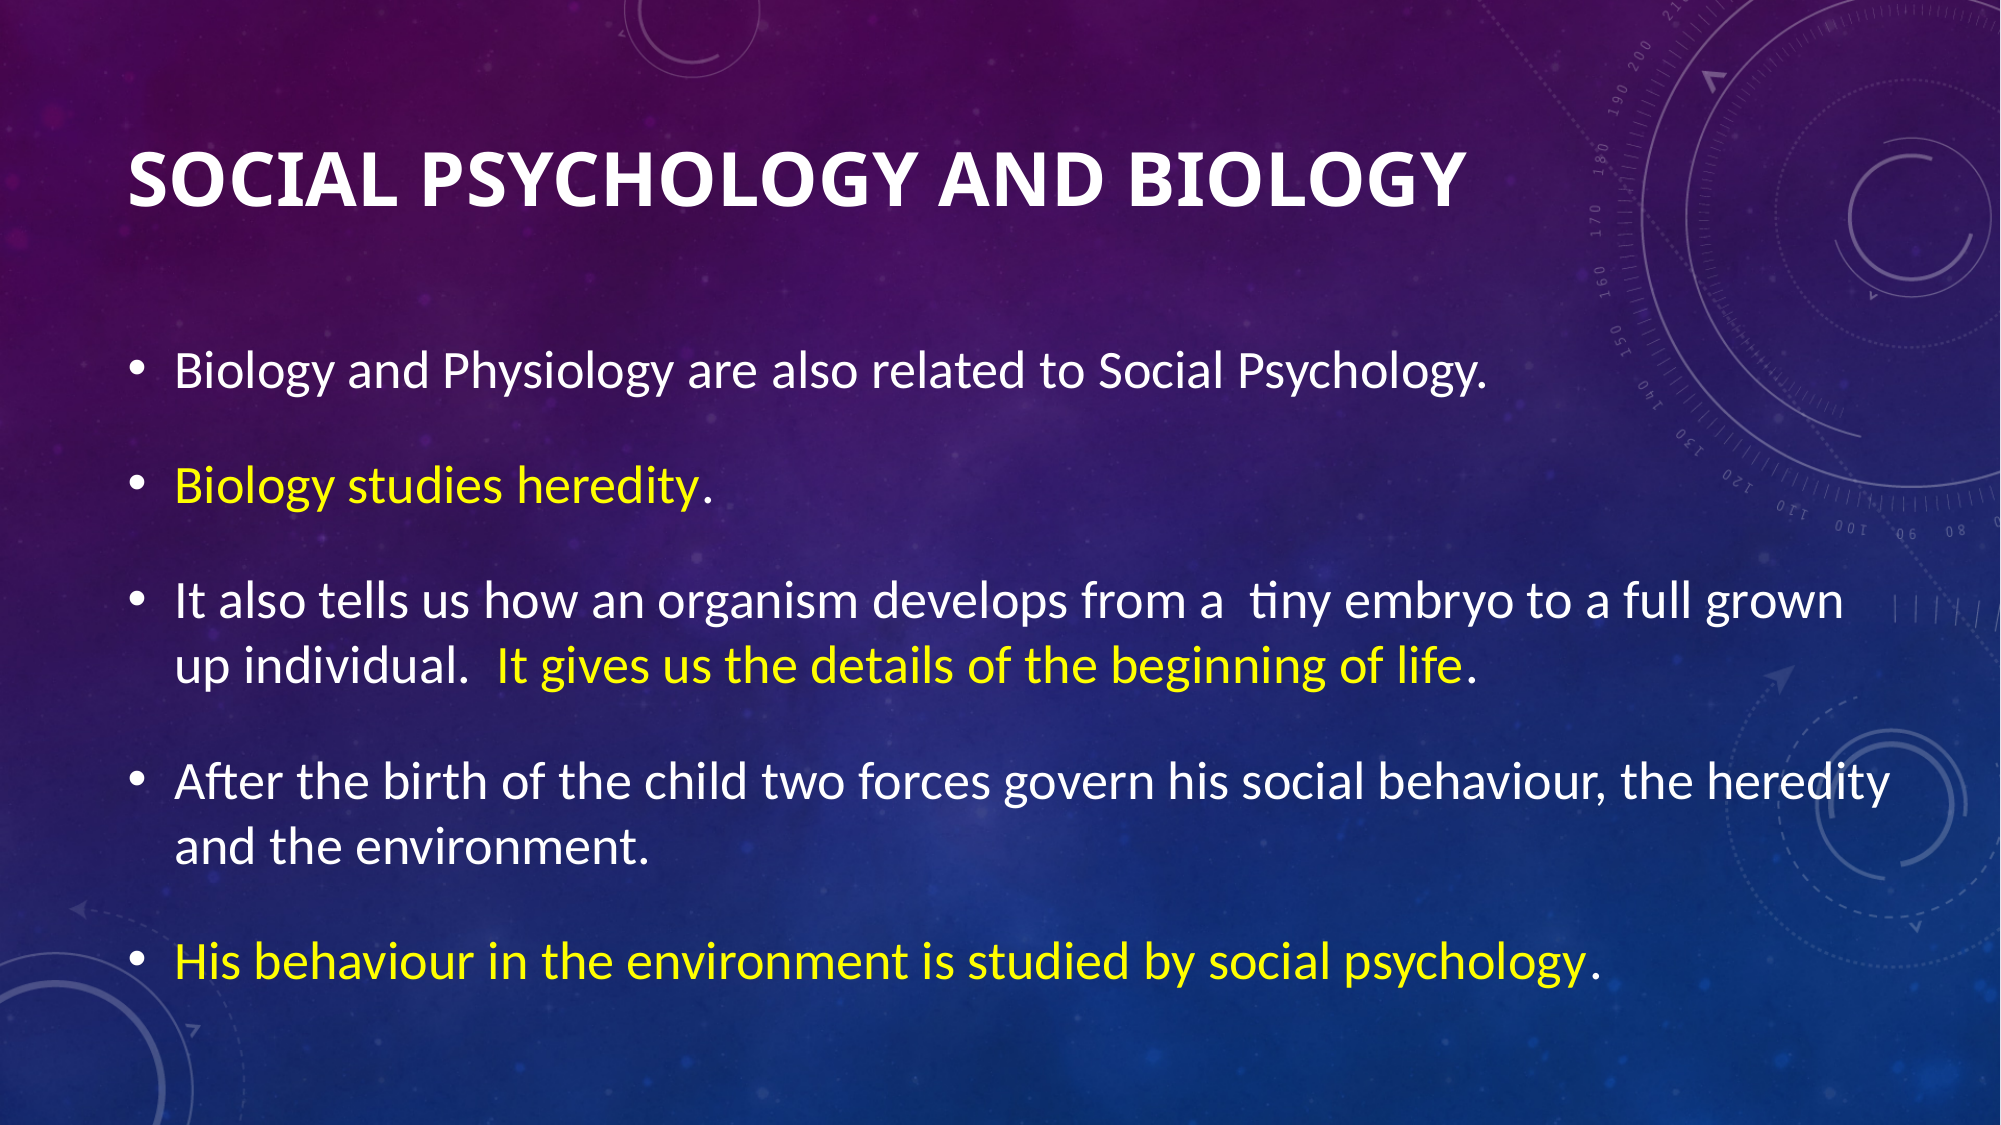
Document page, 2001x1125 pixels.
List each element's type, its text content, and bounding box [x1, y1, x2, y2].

list Biology and Physiology are also related to Social Psychology. Biology studies heredity. It also tells us how an organism develops from a tiny embryo to a full grown up individual. It gives us the details of the beginning of life. After the birth of the child two forces govern his social behaviour, the heredity and the environment. His behaviour in the environment is studied by social psychology. [112, 314, 1921, 1010]
title Social psychology and Biology [112, 99, 1775, 254]
picture [0, 0, 2001, 1125]
